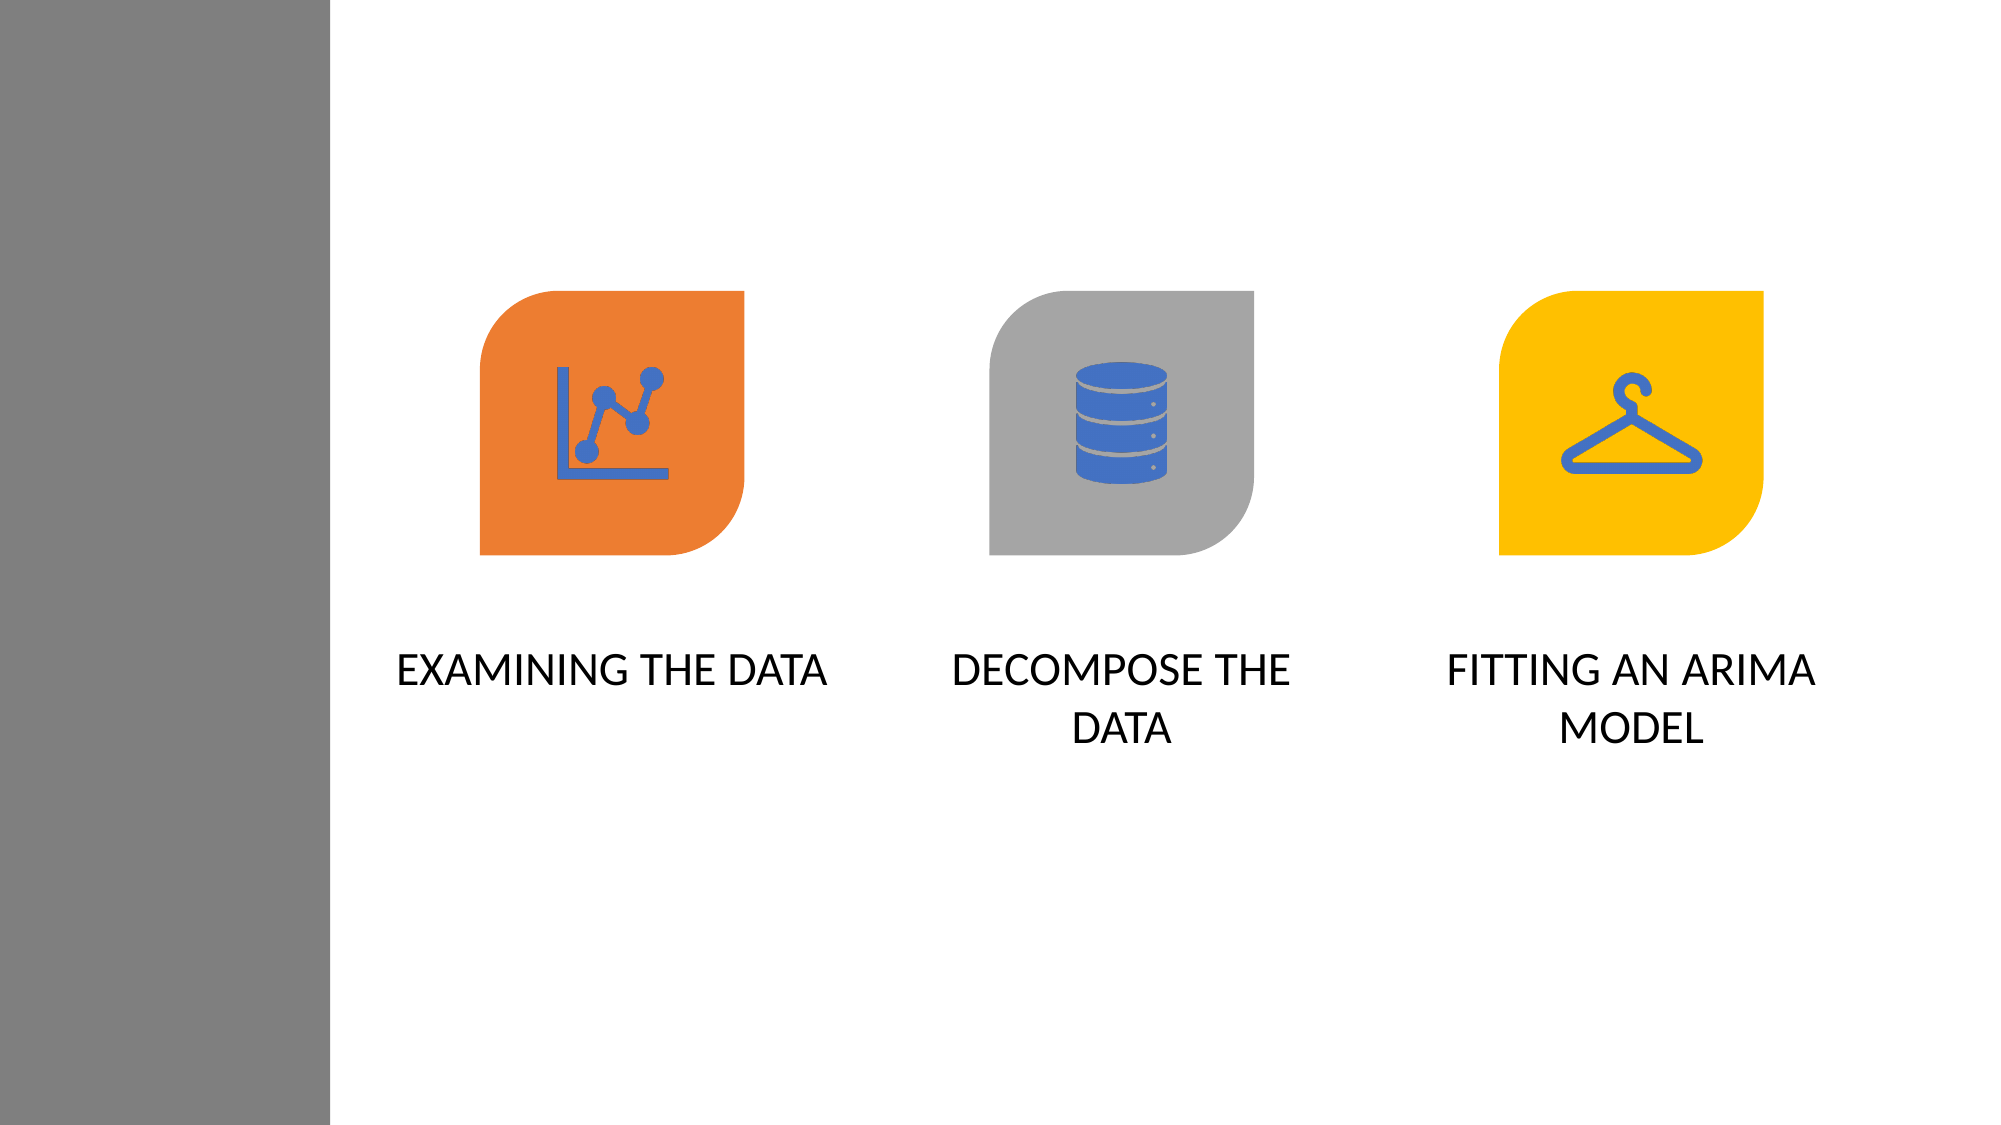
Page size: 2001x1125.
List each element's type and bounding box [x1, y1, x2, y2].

text_box [381, 113, 1863, 934]
text_box [0, 0, 331, 1125]
